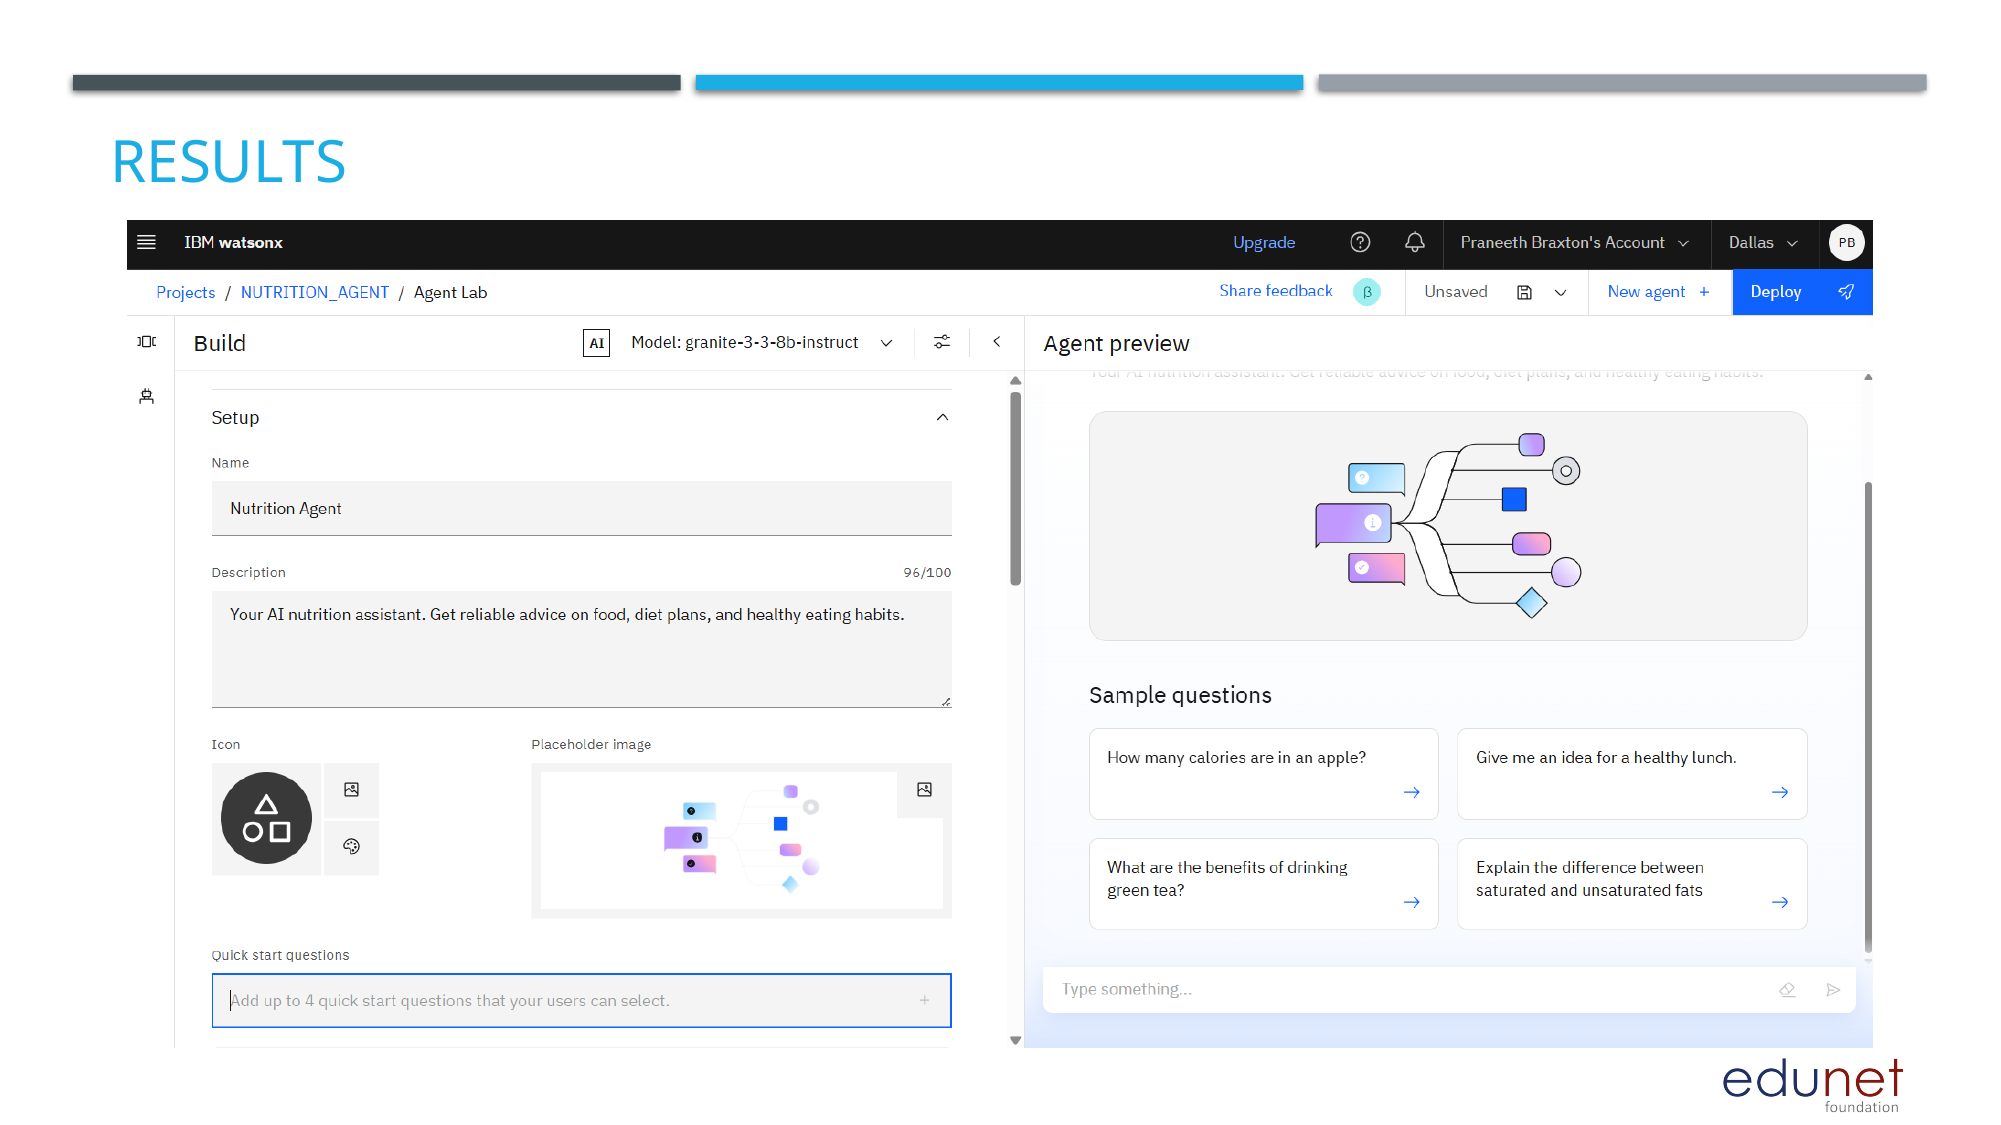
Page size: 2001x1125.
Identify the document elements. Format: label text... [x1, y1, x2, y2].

picture [126, 220, 1874, 1048]
title Results [95, 115, 1905, 203]
picture [1719, 1056, 1905, 1116]
